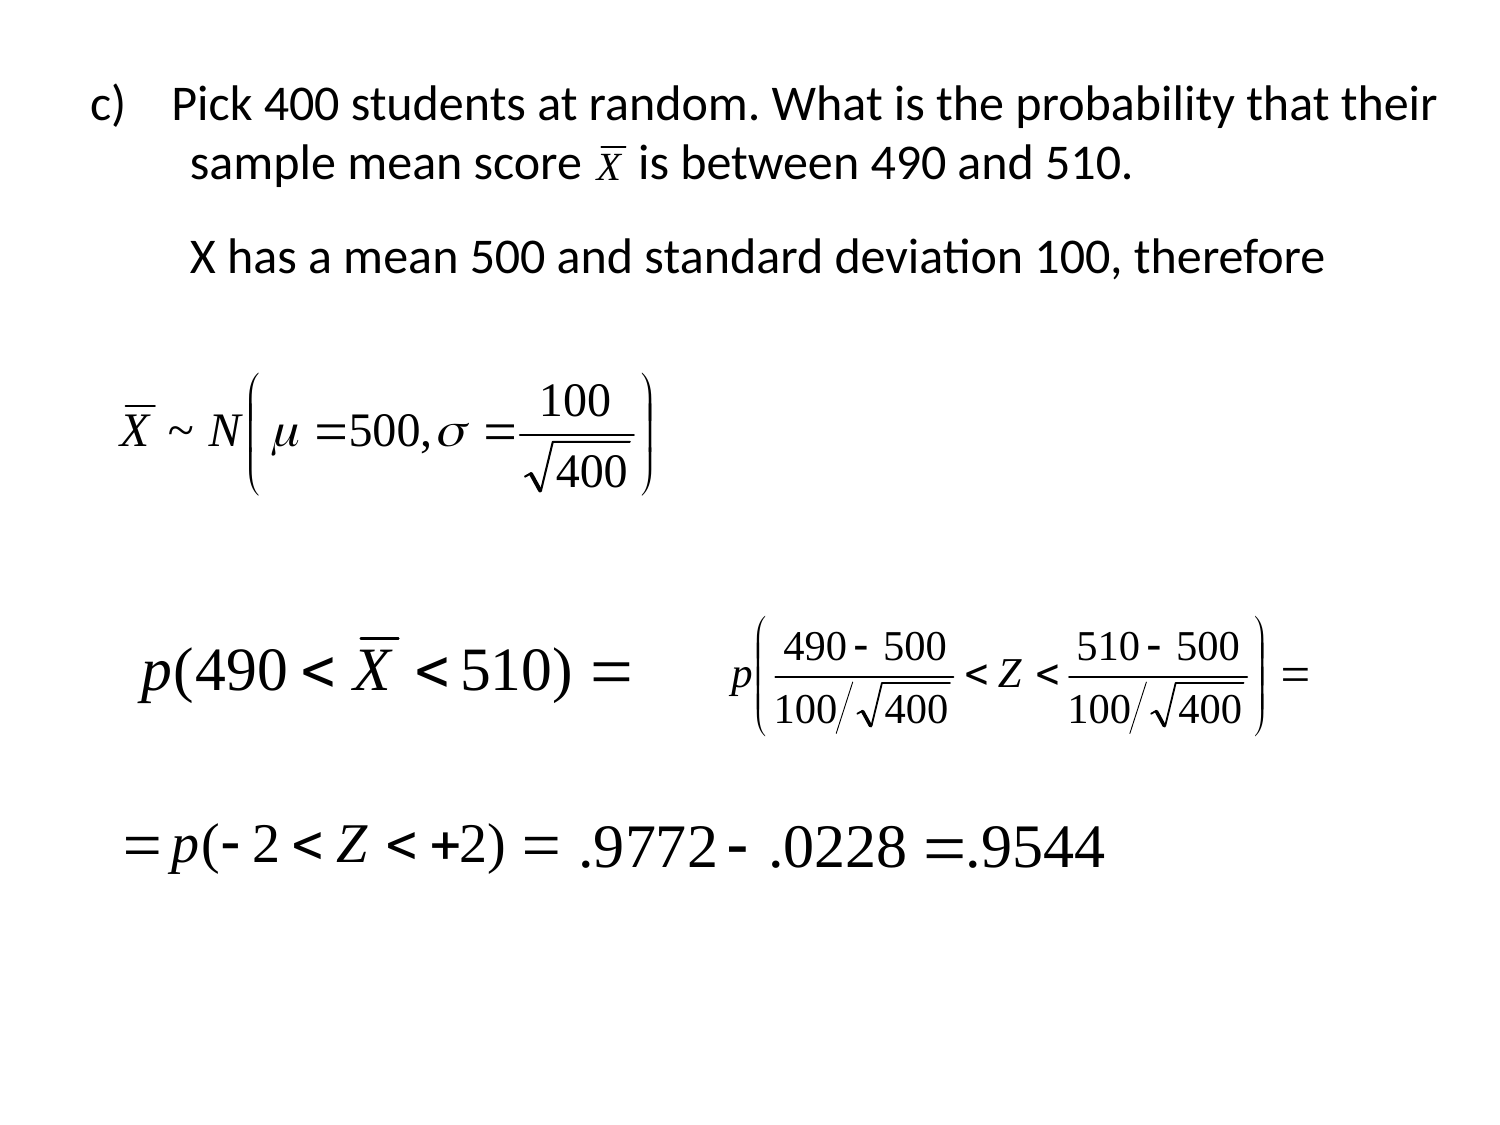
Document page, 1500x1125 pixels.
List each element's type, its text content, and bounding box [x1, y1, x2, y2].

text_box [572, 810, 1117, 883]
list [123, 623, 632, 717]
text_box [719, 609, 1309, 745]
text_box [108, 362, 667, 508]
list c) Pick 400 students at random. What is the probability that their sample mean score is between 490 and 510. X has a mean 500 and standard deviation 100, therefore [75, 62, 1463, 805]
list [587, 137, 635, 188]
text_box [111, 810, 562, 886]
